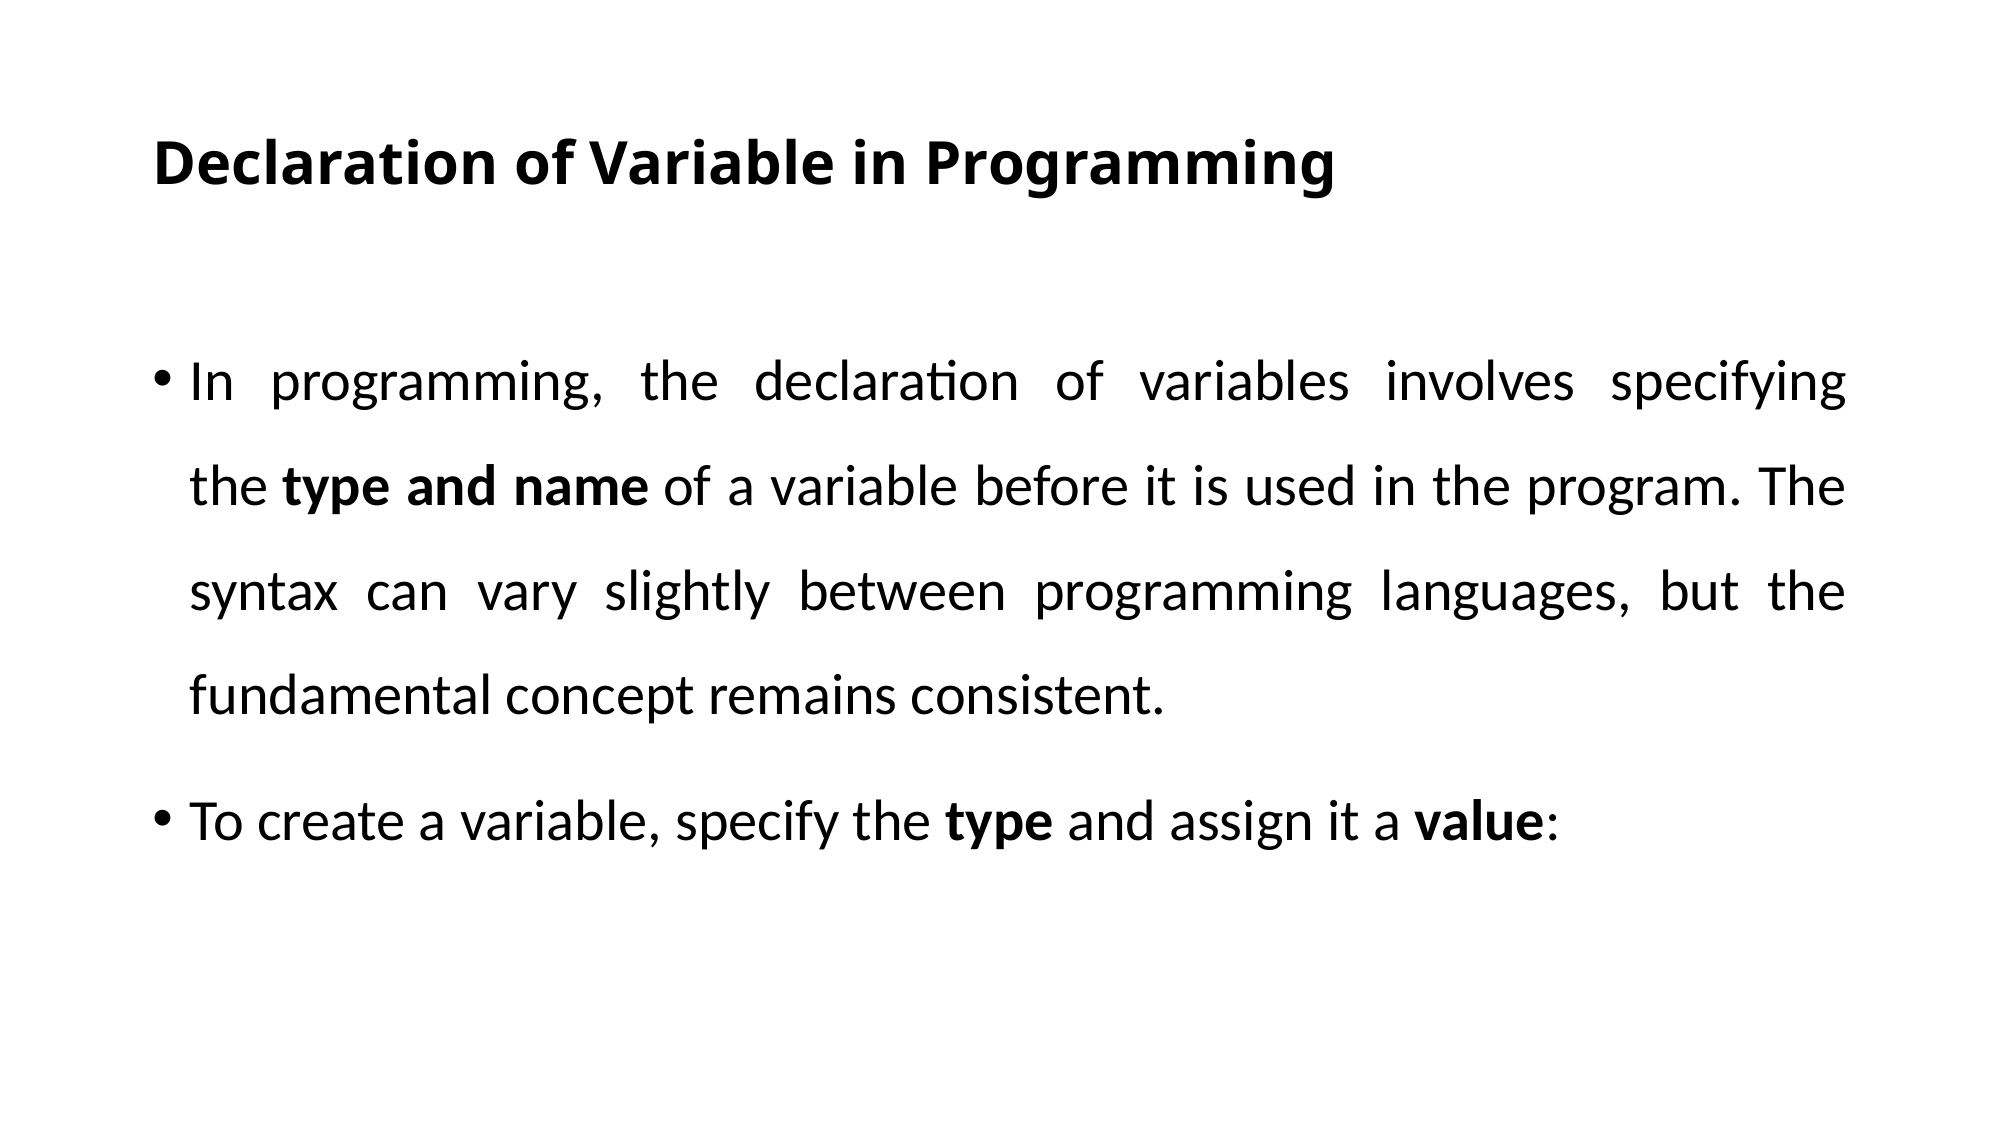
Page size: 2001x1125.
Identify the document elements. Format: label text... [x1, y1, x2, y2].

list In programming, the declaration of variables involves specifying the type and name of a variable before it is used in the program. The syntax can vary slightly between programming languages, but the fundamental concept remains consistent. To create a variable, specify the type and assign it a value: [137, 299, 1863, 1014]
title Declaration of Variable in Programming [137, 59, 1863, 278]
